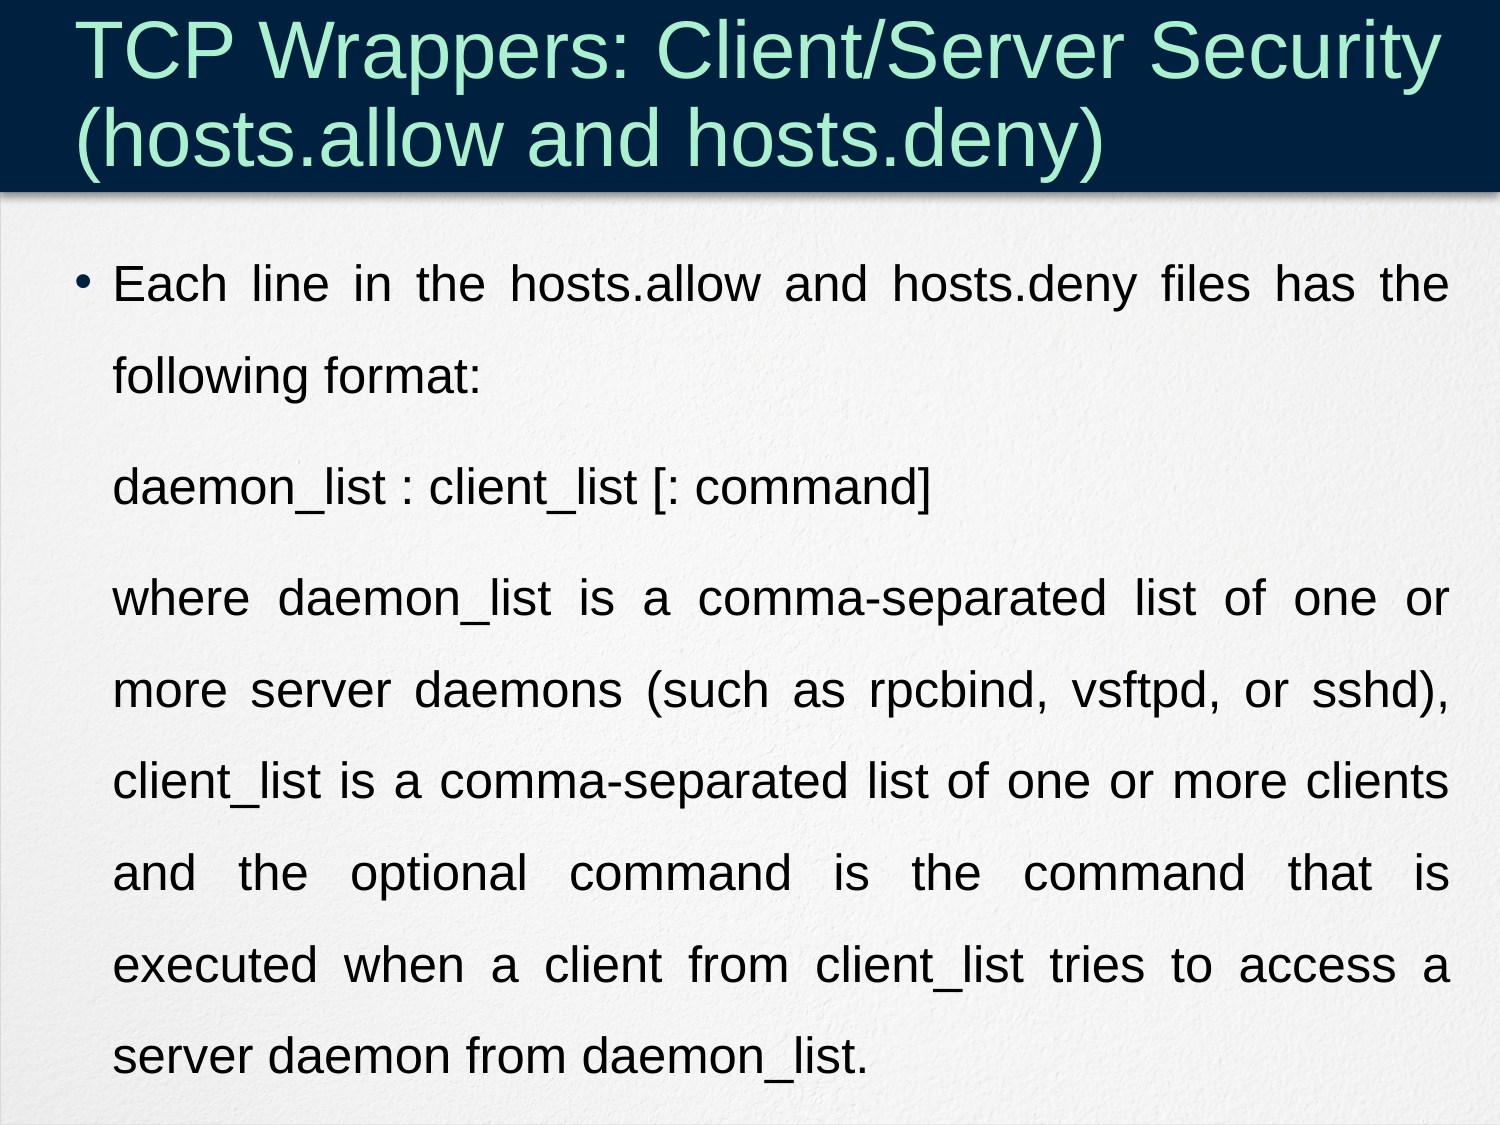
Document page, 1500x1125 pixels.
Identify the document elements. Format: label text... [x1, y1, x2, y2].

list Each line in the hosts.allow and hosts.deny files has the following format: daemon_list : client_list [: command] where daemon_list is a comma-separated list of one or more server daemons (such as rpcbind, vsftpd, or sshd), client_list is a comma-separated list of one or more clients and the optional command is the command that is executed when a client from client_list tries to access a server daemon from daemon_list. [59, 212, 1468, 1099]
title TCP Wrappers: Client/Server Security (hosts.allow and hosts.deny) [59, 0, 1500, 193]
